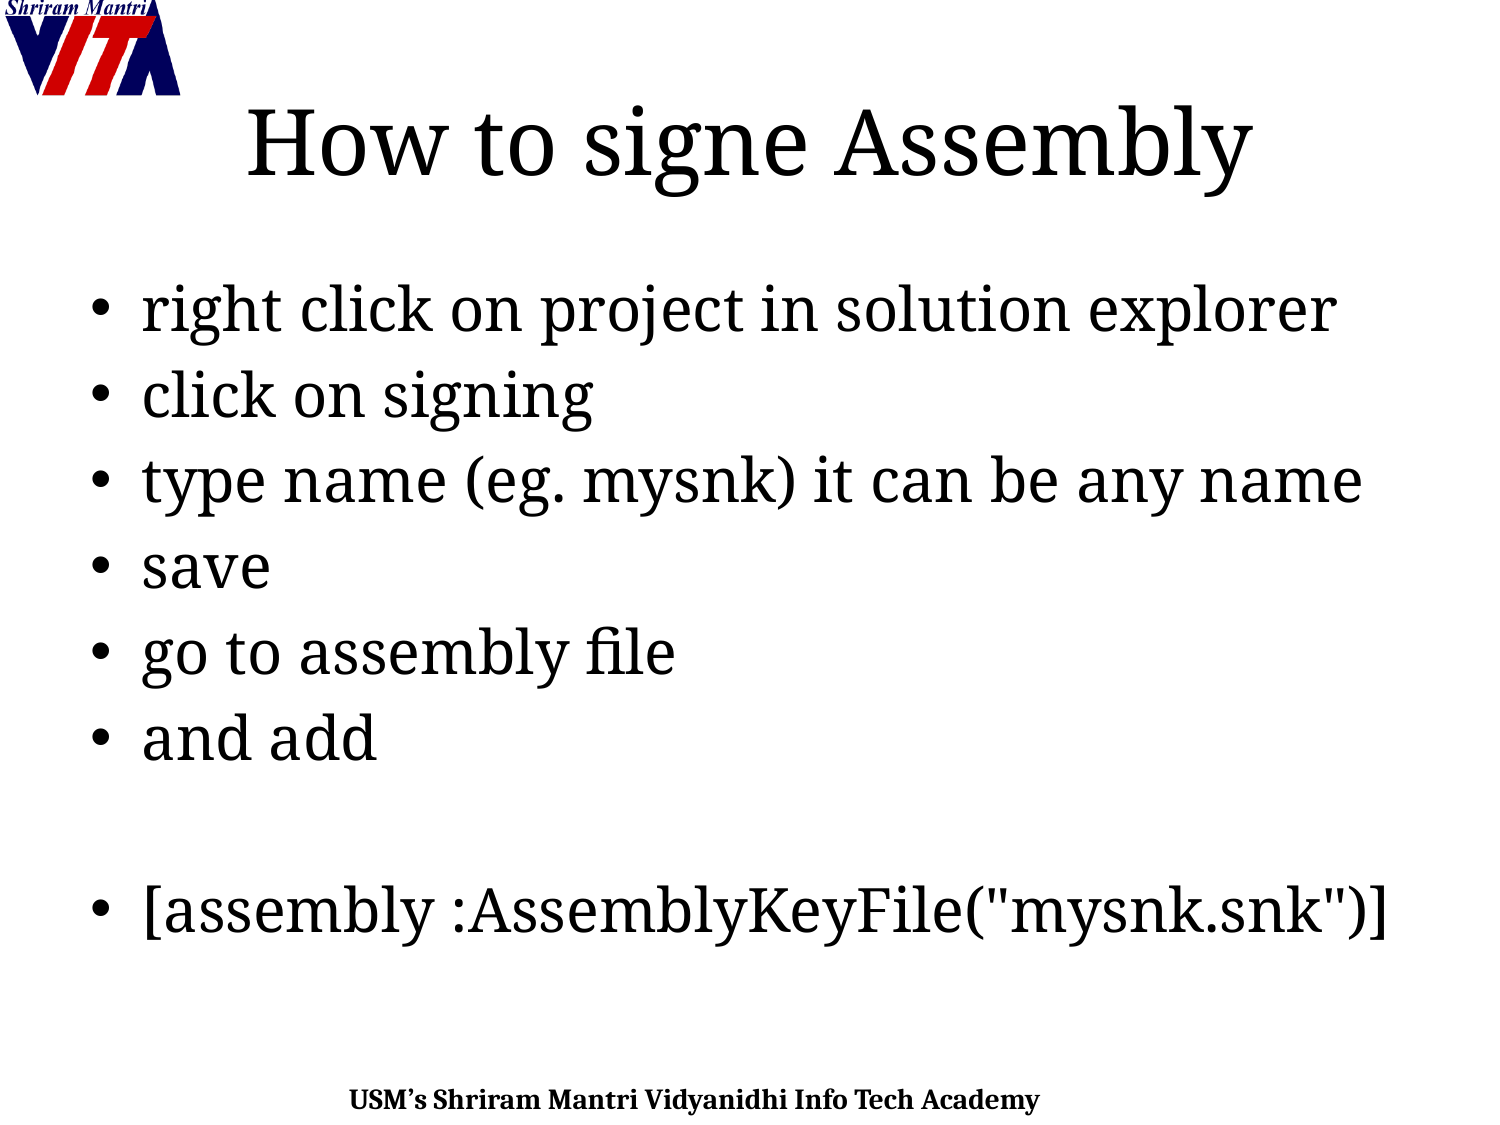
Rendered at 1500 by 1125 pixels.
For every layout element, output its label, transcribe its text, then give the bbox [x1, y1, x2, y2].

list right click on project in solution explorer click on signing type name (eg. mysnk) it can be any name save go to assembly file and add [assembly :AssemblyKeyFile("mysnk.snk")] [75, 262, 1425, 1005]
title How to signe Assembly [75, 45, 1425, 233]
picture [0, 0, 198, 116]
